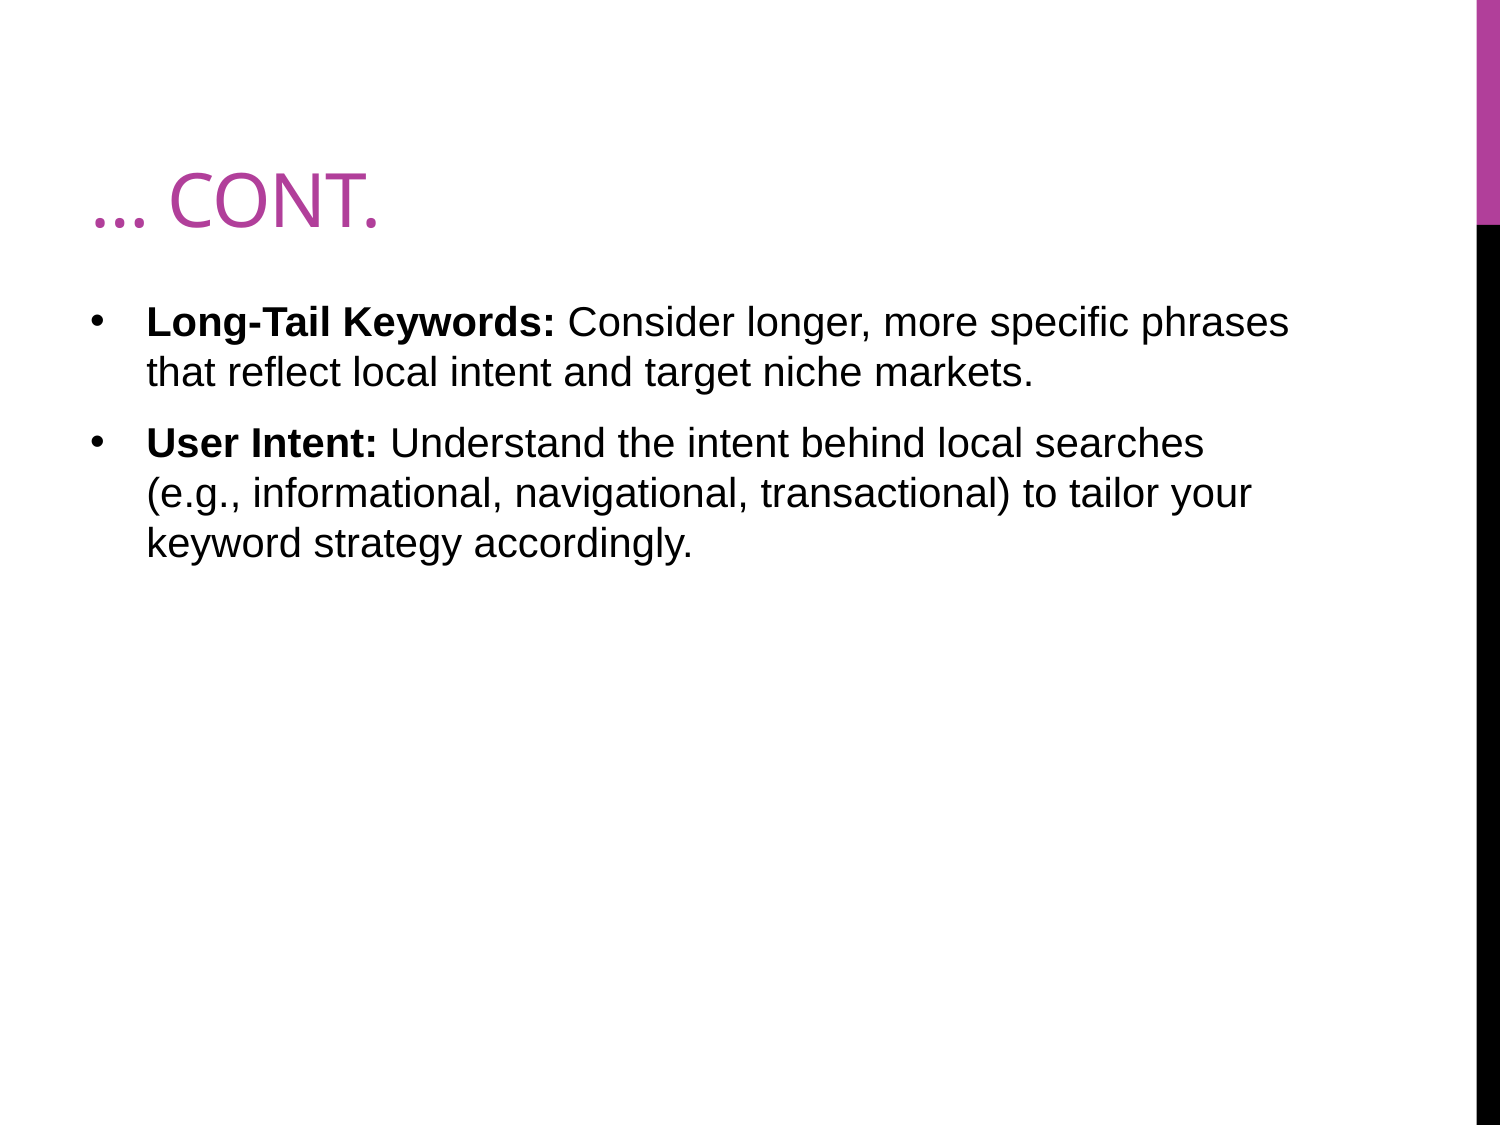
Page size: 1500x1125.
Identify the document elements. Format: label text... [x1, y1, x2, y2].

list Long-Tail Keywords: Consider longer, more specific phrases that reflect local intent and target niche markets. User Intent: Understand the intent behind local searches (e.g., informational, navigational, transactional) to tailor your keyword strategy accordingly. [75, 287, 1325, 1005]
title … cont. [75, 25, 1025, 250]
